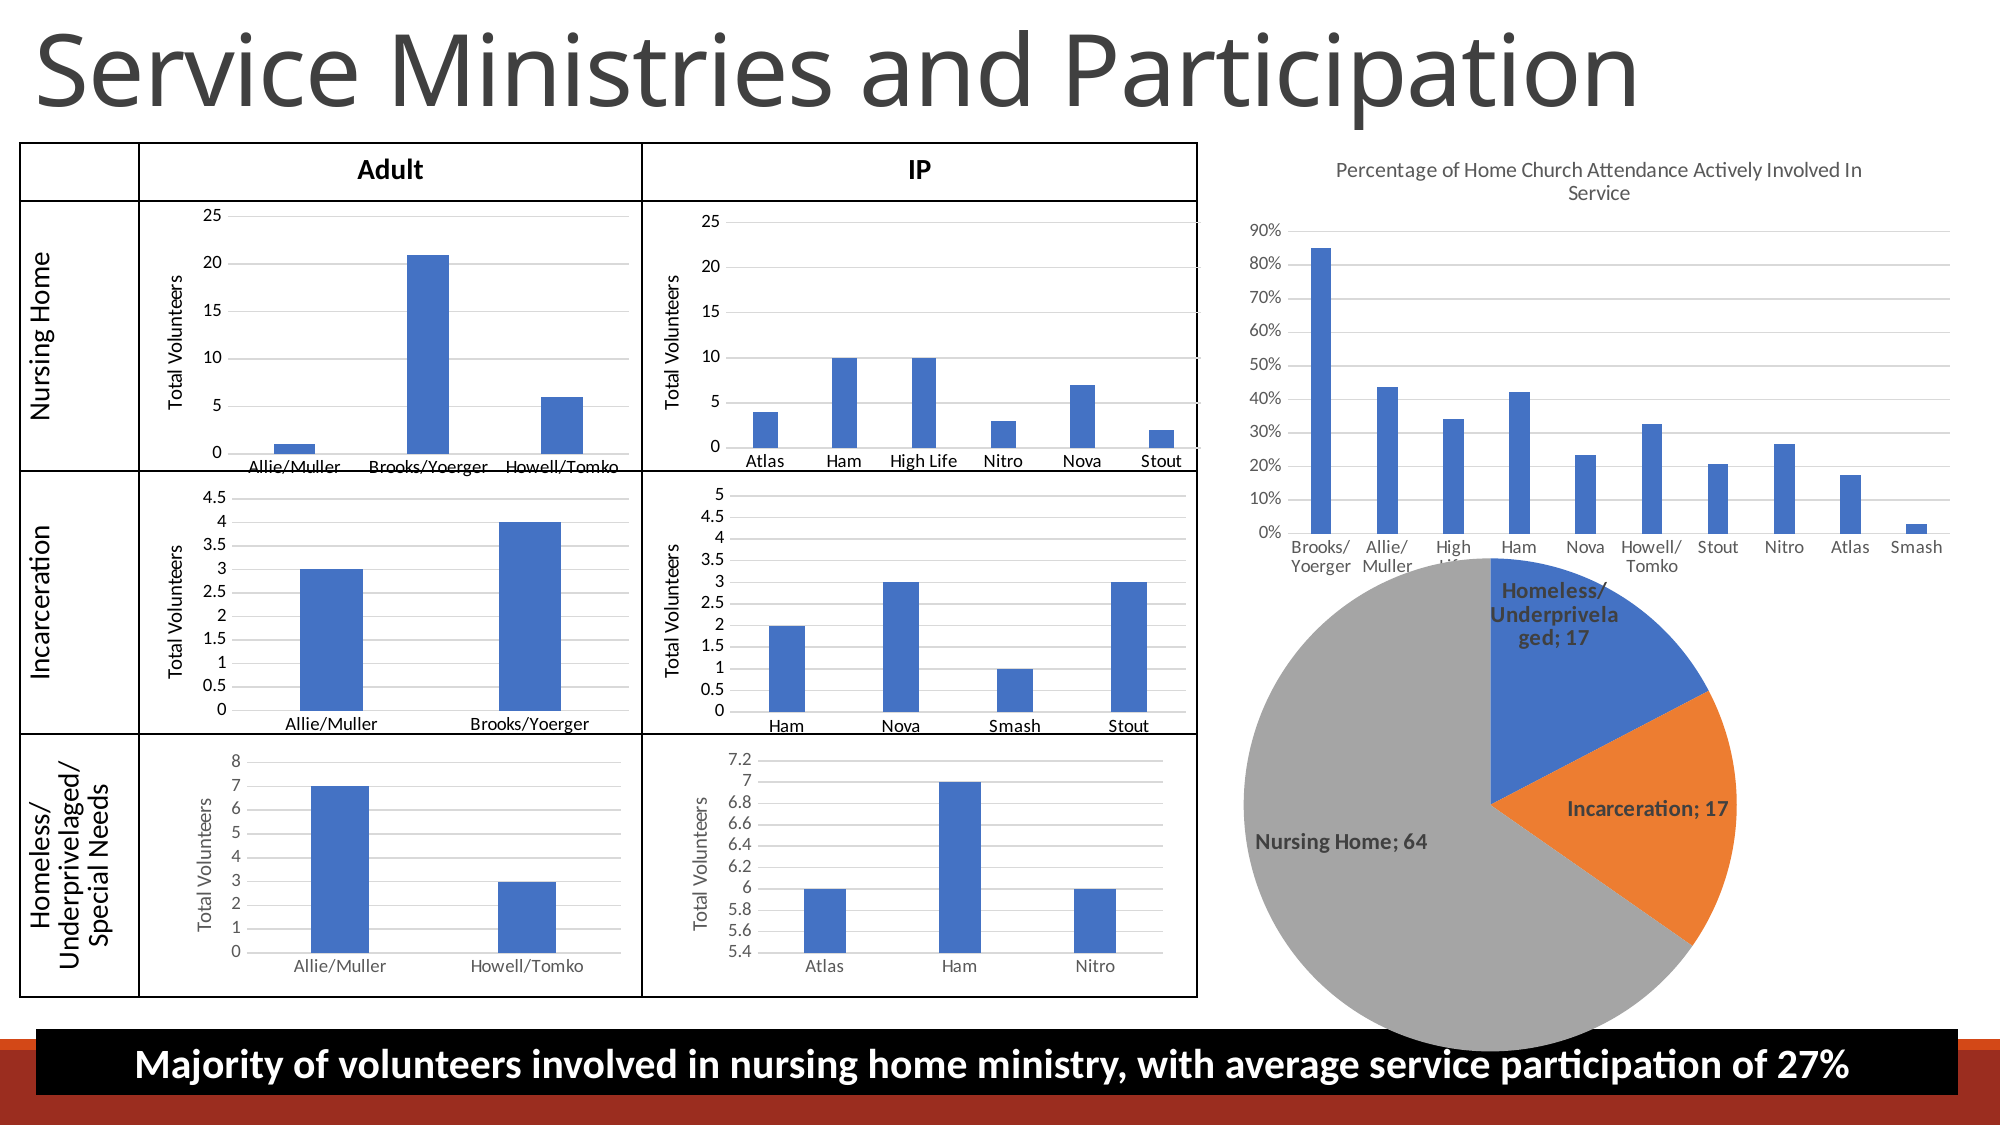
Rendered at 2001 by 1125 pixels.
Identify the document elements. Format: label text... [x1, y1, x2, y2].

table_cell Nursing Home [21, 202, 130, 470]
table_header IP [643, 144, 1196, 200]
table_header [21, 144, 138, 200]
table_cell Homeless/ Underprivelaged/ Special Needs [21, 735, 138, 996]
title Service Ministries and Participation [19, 17, 1782, 143]
table_cell Incarceration [21, 472, 129, 733]
table_cell [643, 750, 1148, 996]
table_header Adult [140, 144, 641, 198]
chart [132, 135, 2000, 1063]
chart [161, 747, 631, 983]
table_cell [140, 748, 641, 996]
text_box Majority of volunteers involved in nursing home ministry, with average service participation of 27% [36, 1029, 1958, 1095]
